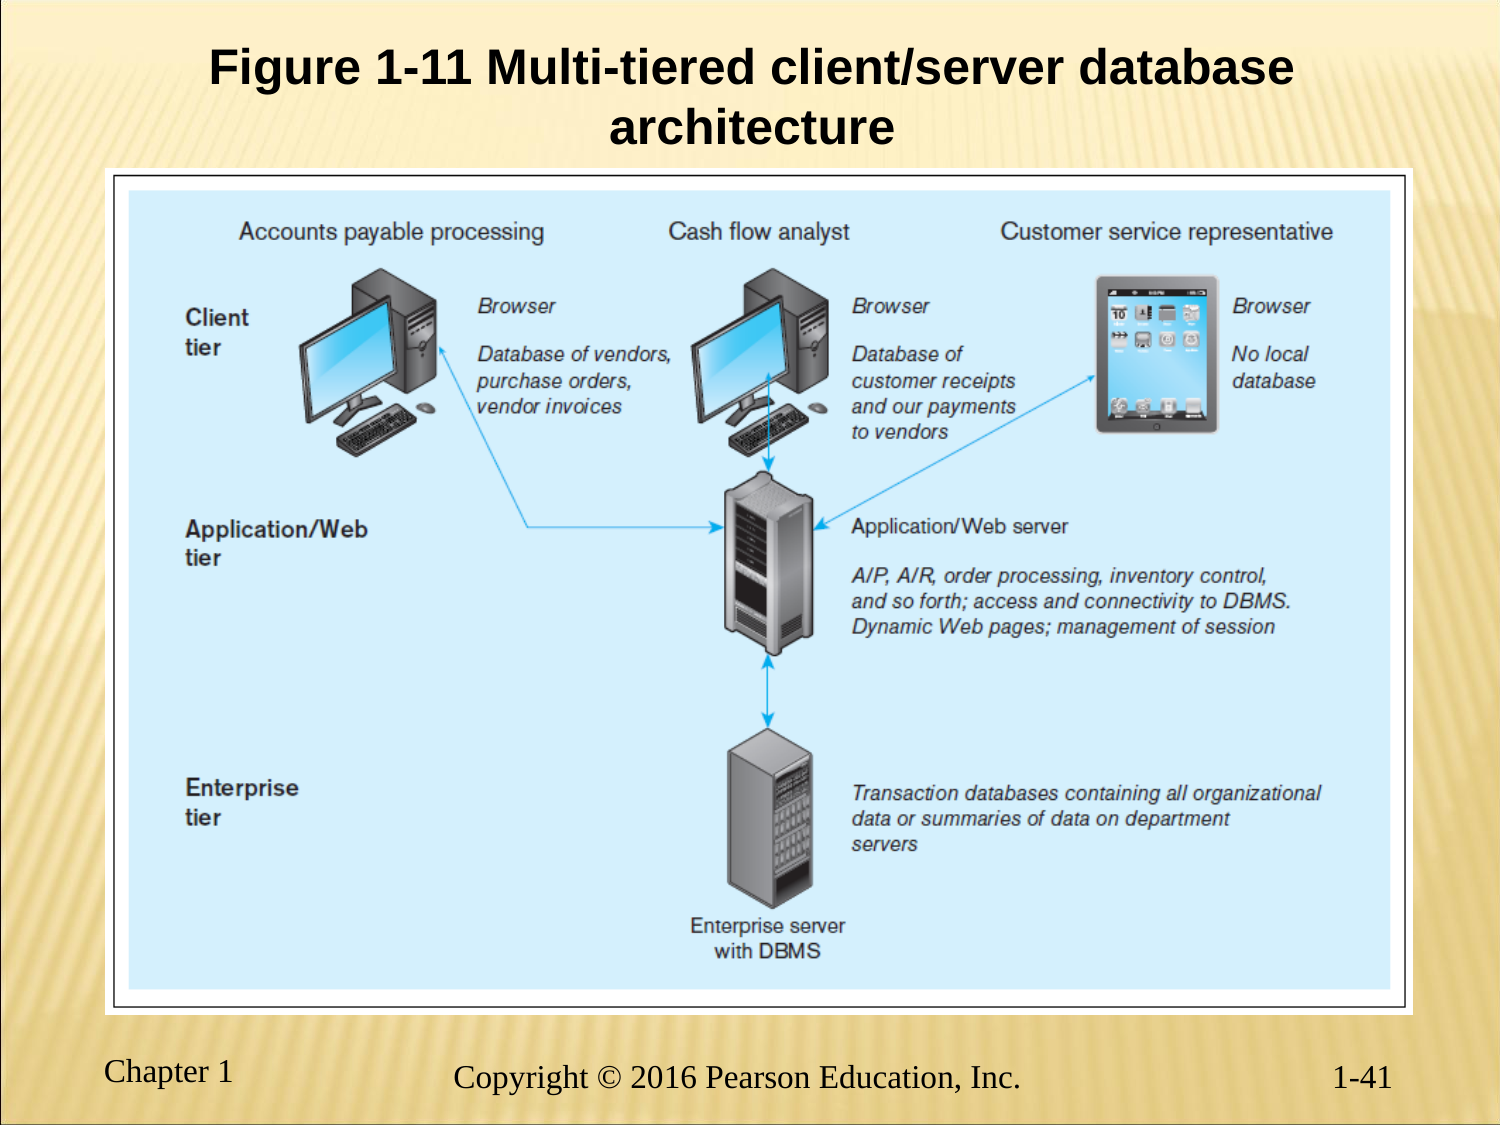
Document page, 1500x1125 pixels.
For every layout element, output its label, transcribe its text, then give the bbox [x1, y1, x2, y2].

text_box Figure 1-11 Multi-tiered client/server database architecture [103, 27, 1401, 163]
picture [0, 0, 1500, 1125]
